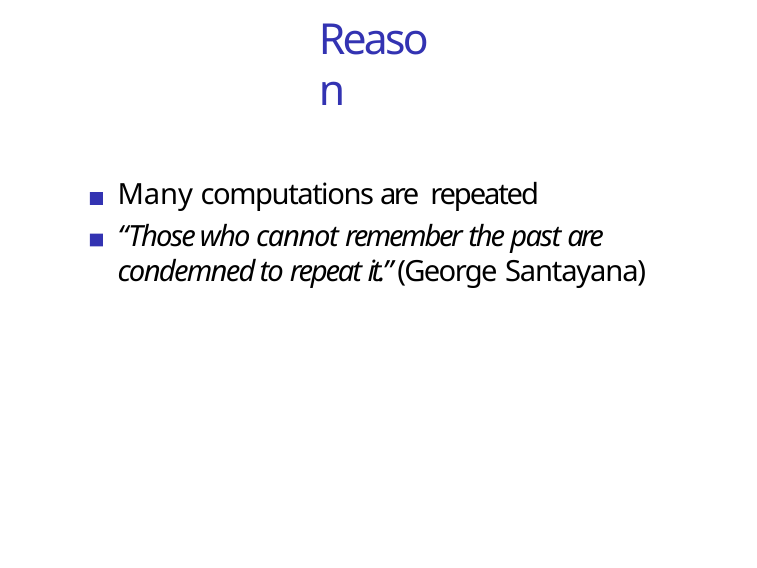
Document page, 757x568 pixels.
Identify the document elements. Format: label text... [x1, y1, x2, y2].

text_box [89, 233, 103, 247]
text_box [89, 192, 103, 205]
title Reason [316, 9, 440, 115]
text_box Many computations are repeated “Those who cannot remember the past are condemned to repeat it.” (George Santayana) [115, 167, 666, 287]
